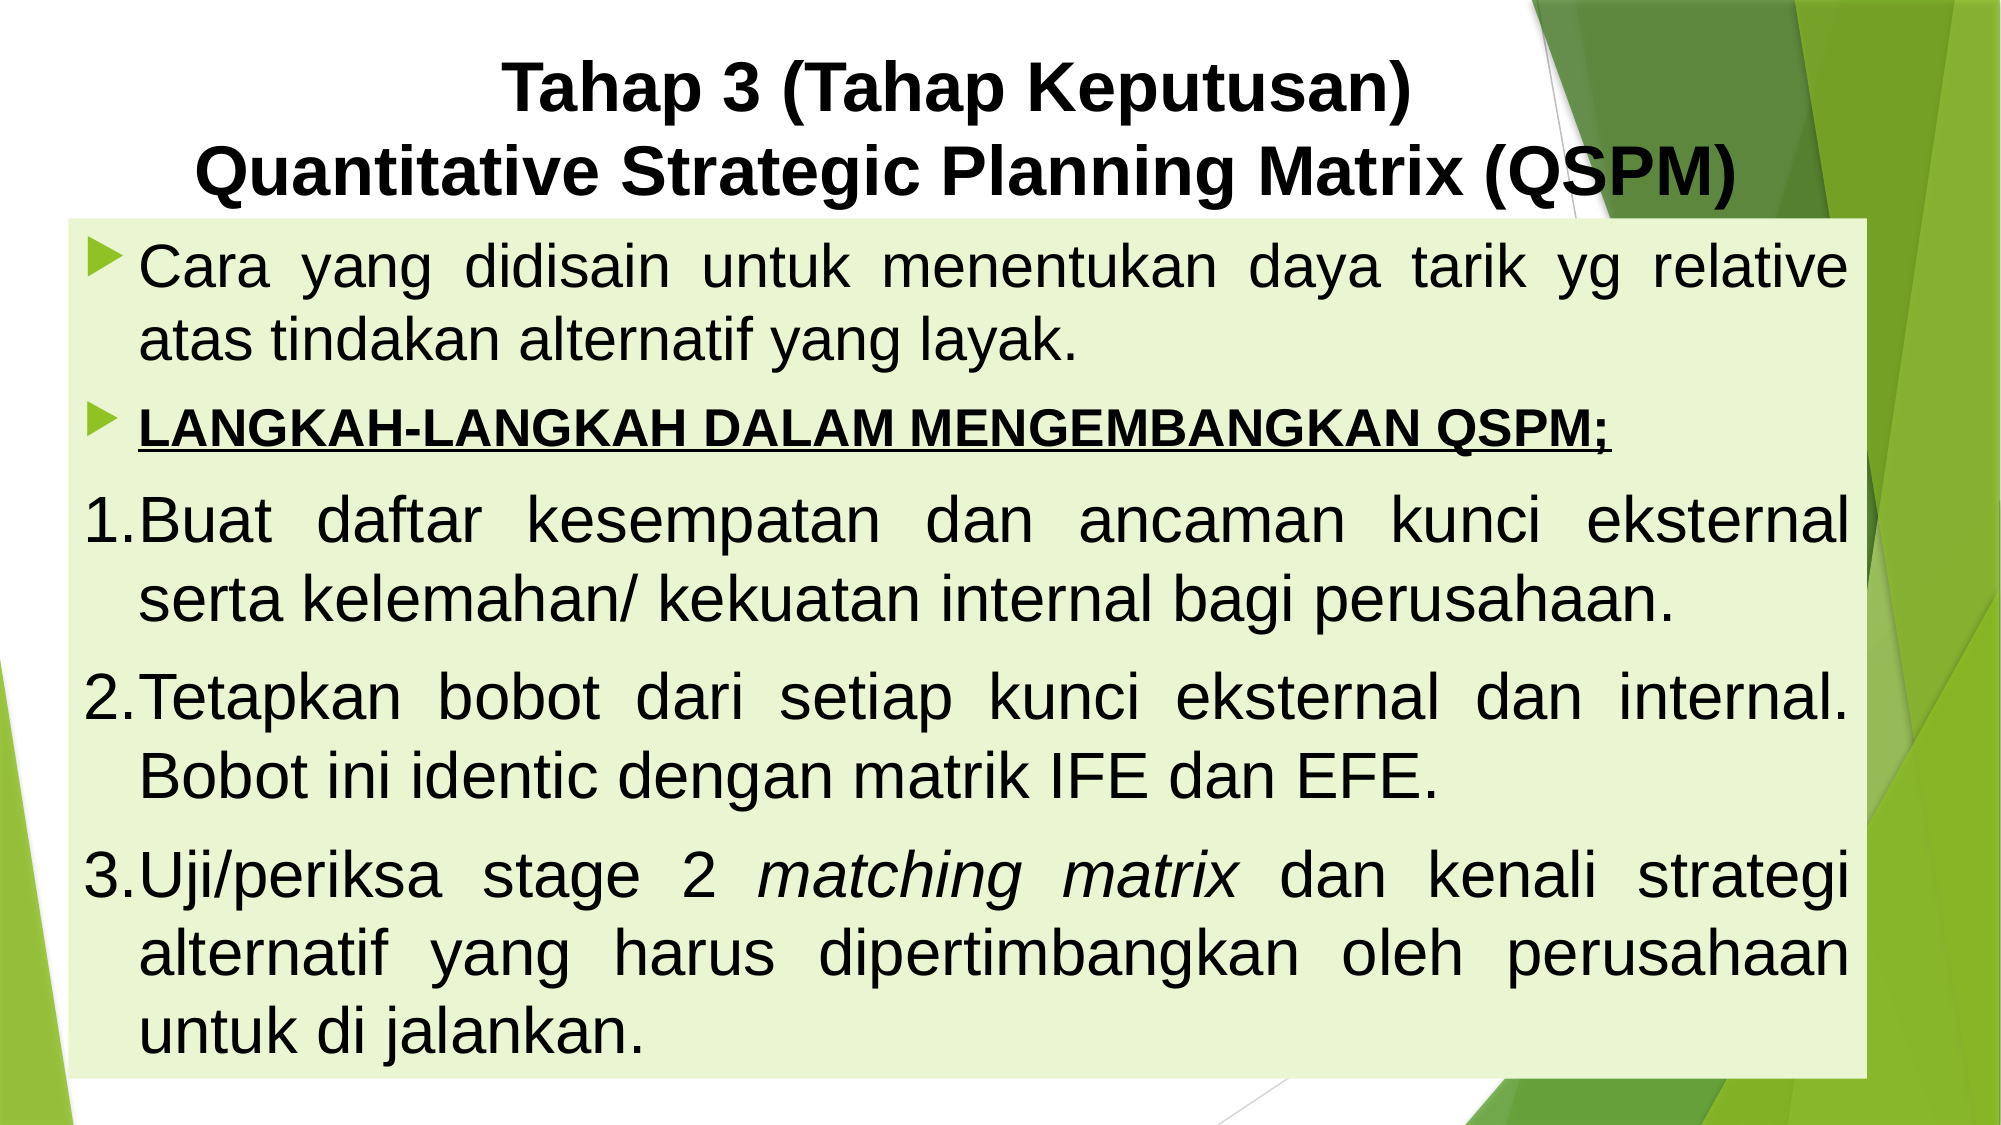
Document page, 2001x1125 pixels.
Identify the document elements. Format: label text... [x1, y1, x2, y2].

title Tahap 3 (Tahap Keputusan) Quantitative Strategic Planning Matrix (QSPM) [68, 33, 1868, 219]
list Cara yang didisain untuk menentukan daya tarik yg relative atas tindakan alternatif yang layak. LANGKAH-LANGKAH DALAM MENGEMBANGKAN QSPM; Buat daftar kesempatan dan ancaman kunci eksternal serta kelemahan/ kekuatan internal bagi perusahaan. Tetapkan bobot dari setiap kunci eksternal dan internal. Bobot ini identic dengan matrik IFE dan EFE. Uji/periksa stage 2 matching matrix dan kenali strategi alternatif yang harus dipertimbangkan oleh perusahaan untuk di jalankan. [68, 218, 1867, 1079]
